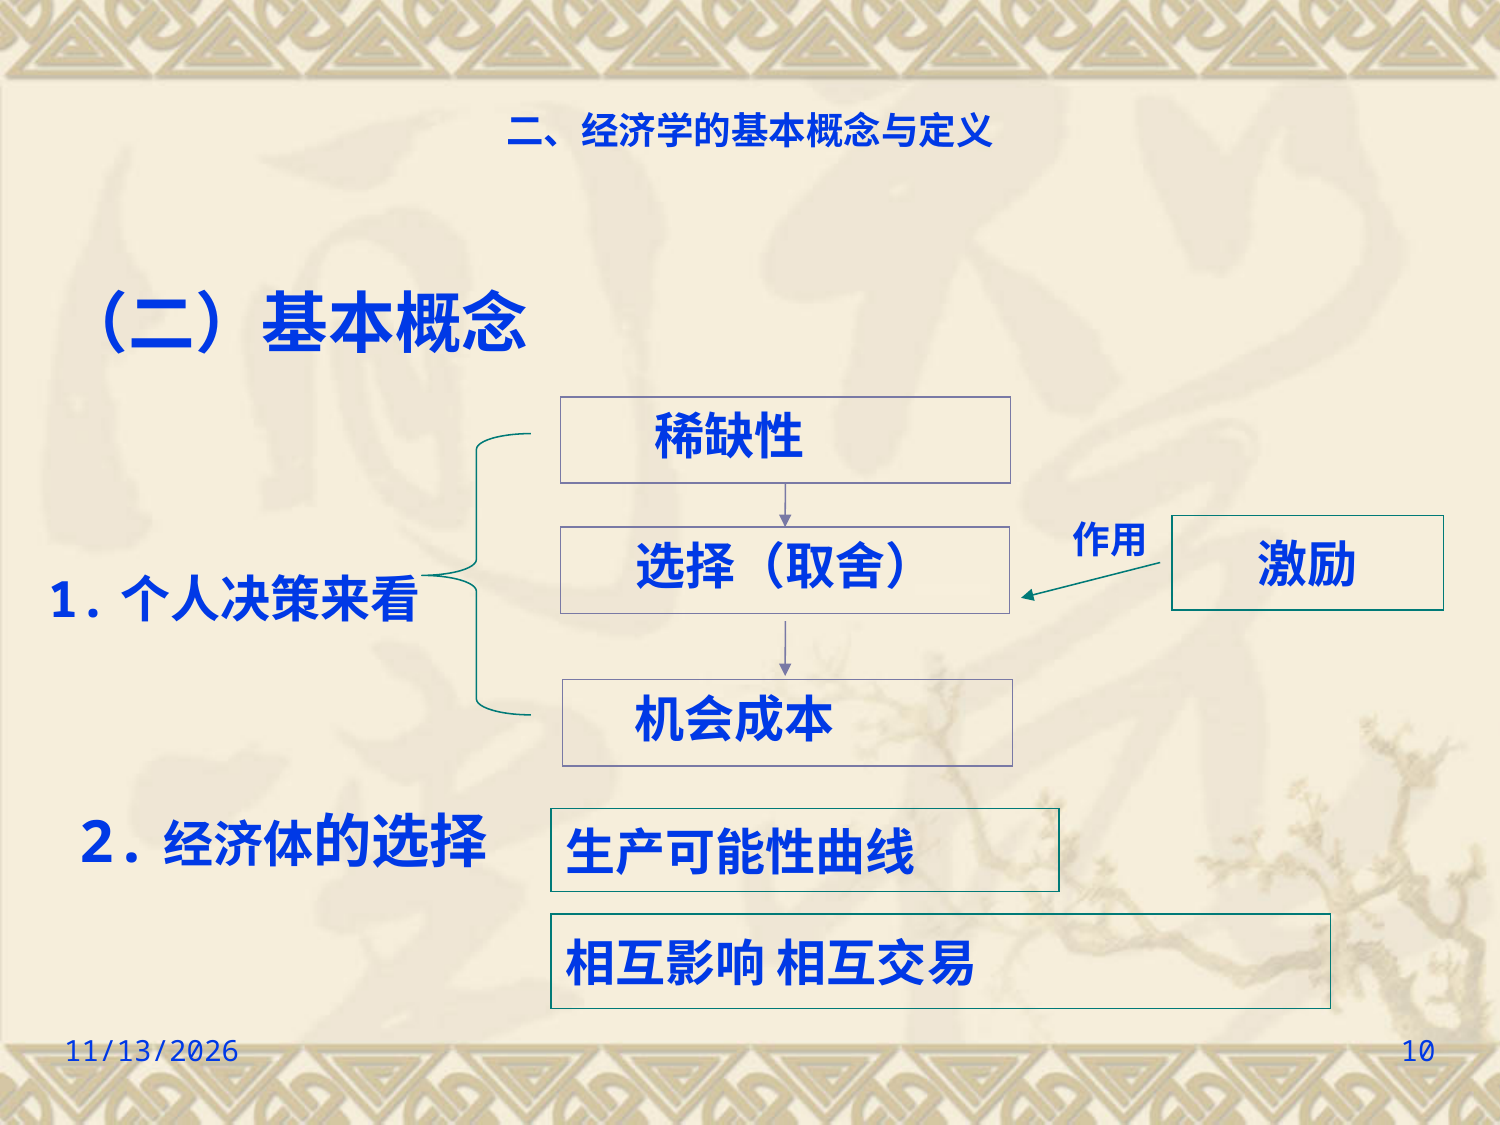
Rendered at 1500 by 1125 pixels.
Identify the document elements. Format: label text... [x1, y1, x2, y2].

text_box 二、经济学的基本概念与定义 [49, 99, 1451, 188]
picture [0, 0, 1500, 1125]
text_box 10 [1074, 1024, 1451, 1103]
text_box 激励 [1171, 515, 1444, 611]
text_box 相互影响 相互交易 [550, 914, 1331, 1009]
text_box 2.经济体的选择 [64, 810, 549, 884]
text_box 作用 [1056, 515, 1163, 563]
text_box 选择（取舍） [560, 527, 1010, 614]
text_box （二）基本概念 [29, 267, 562, 374]
text_box 1.个人决策来看 [46, 527, 422, 668]
text_box 2022/9/6 [49, 1024, 425, 1103]
text_box [421, 433, 531, 715]
text_box 稀缺性 [560, 397, 1011, 484]
text_box [1021, 563, 1159, 601]
text_box [778, 483, 792, 527]
text_box 机会成本 [562, 679, 1013, 766]
text_box 生产可能性曲线 [550, 808, 1059, 892]
text_box [778, 621, 792, 677]
